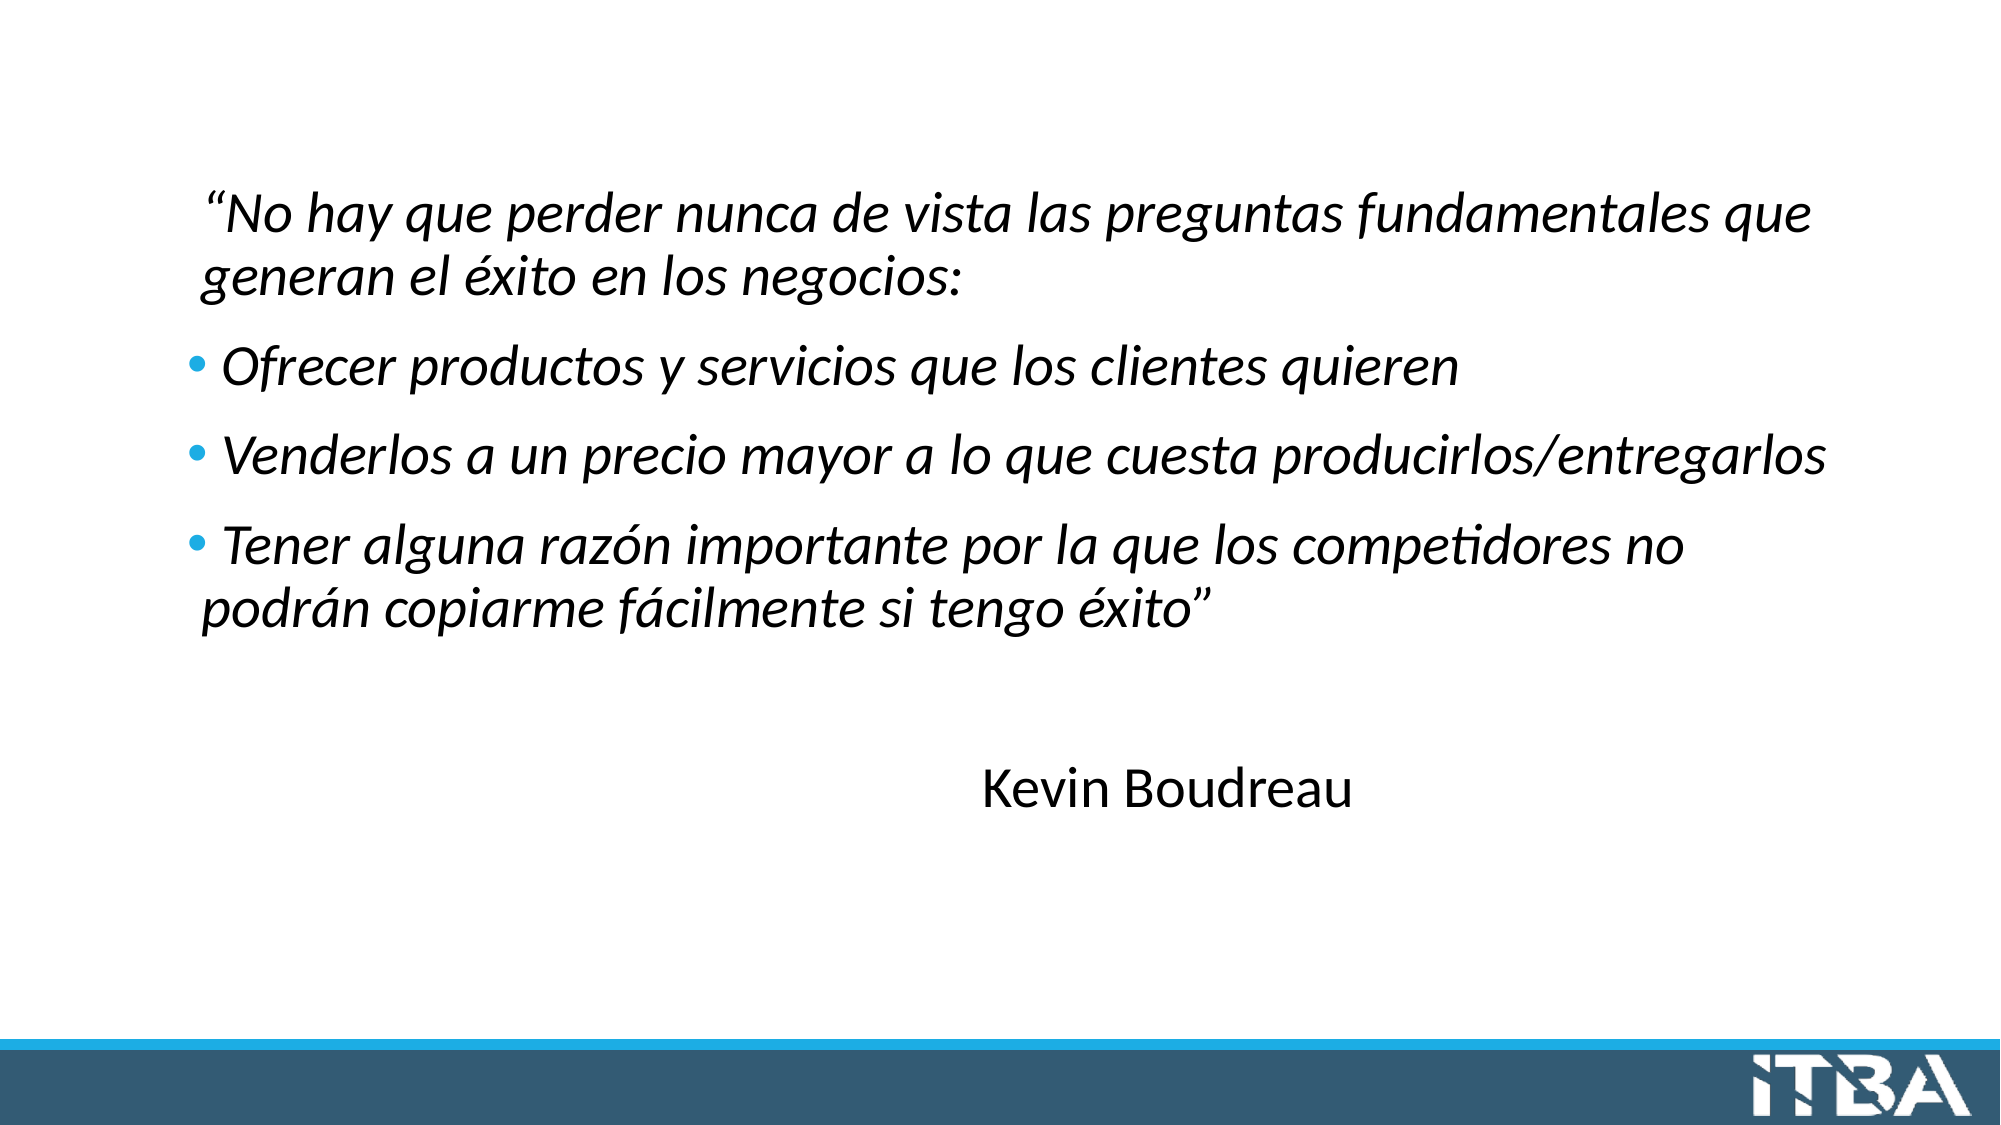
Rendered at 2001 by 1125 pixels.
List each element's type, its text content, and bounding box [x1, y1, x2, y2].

picture [1753, 1054, 1972, 1116]
list “No hay que perder nunca de vista las preguntas fundamentales que generan el éxito en los negocios: Ofrecer productos y servicios que los clientes quieren Venderlos a un precio mayor a lo que cuesta producirlos/entregarlos Tener alguna razón importante por la que los competidores no podrán copiarme fácilmente si tengo éxito” Kevin Boudreau [187, 174, 1838, 938]
